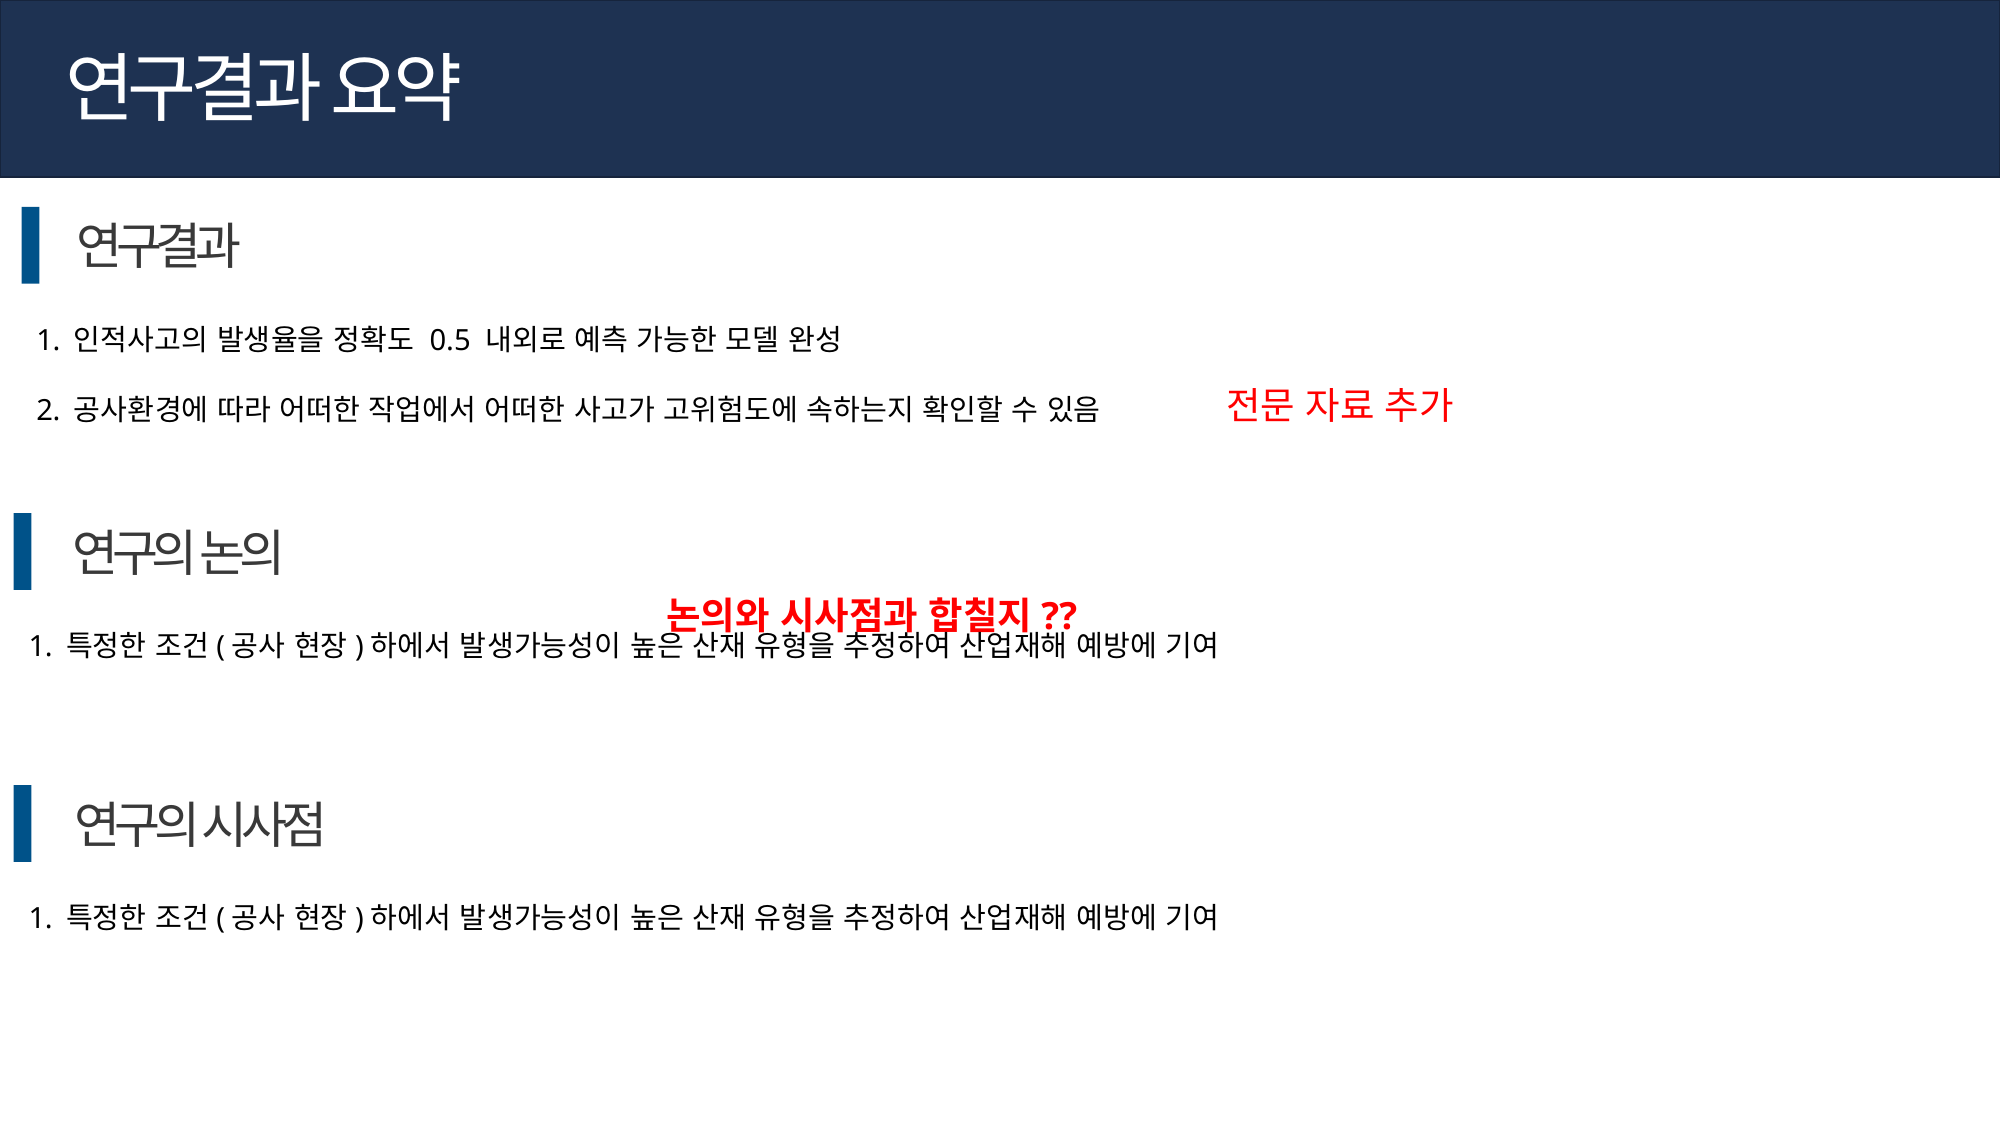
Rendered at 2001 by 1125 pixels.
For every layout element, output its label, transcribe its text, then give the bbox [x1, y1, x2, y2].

text_box [0, 0, 2000, 178]
text_box 특정한 조건(공사 현장)하에서 발생가능성이 높은 산재 유형을 추정하여 산업재해 예방에 기여 [13, 620, 1743, 670]
text_box 논의와 시사점과 합칠지?? [651, 584, 1294, 620]
text_box 연구의 논의 [57, 513, 301, 589]
text_box 인적사고의 발생율을 정확도 0.5 내외로 예측 가능한 모델 완성 공사환경에 따라 어떠한 작업에서 어떠한 사고가 고위험도에 속하는지 확인할 수 있음 [21, 313, 1751, 434]
text_box 연구결과 [61, 207, 257, 283]
text_box 연구결과 요약 [50, 33, 478, 138]
text_box [13, 512, 32, 591]
text_box 특정한 조건(공사 현장)하에서 발생가능성이 높은 산재 유형을 추정하여 산업재해 예방에 기여 [13, 892, 1743, 942]
text_box [13, 784, 32, 863]
text_box 전문 자료 추가 [1211, 374, 1469, 435]
text_box 연구의 시사점 [60, 785, 343, 861]
text_box [21, 206, 40, 285]
